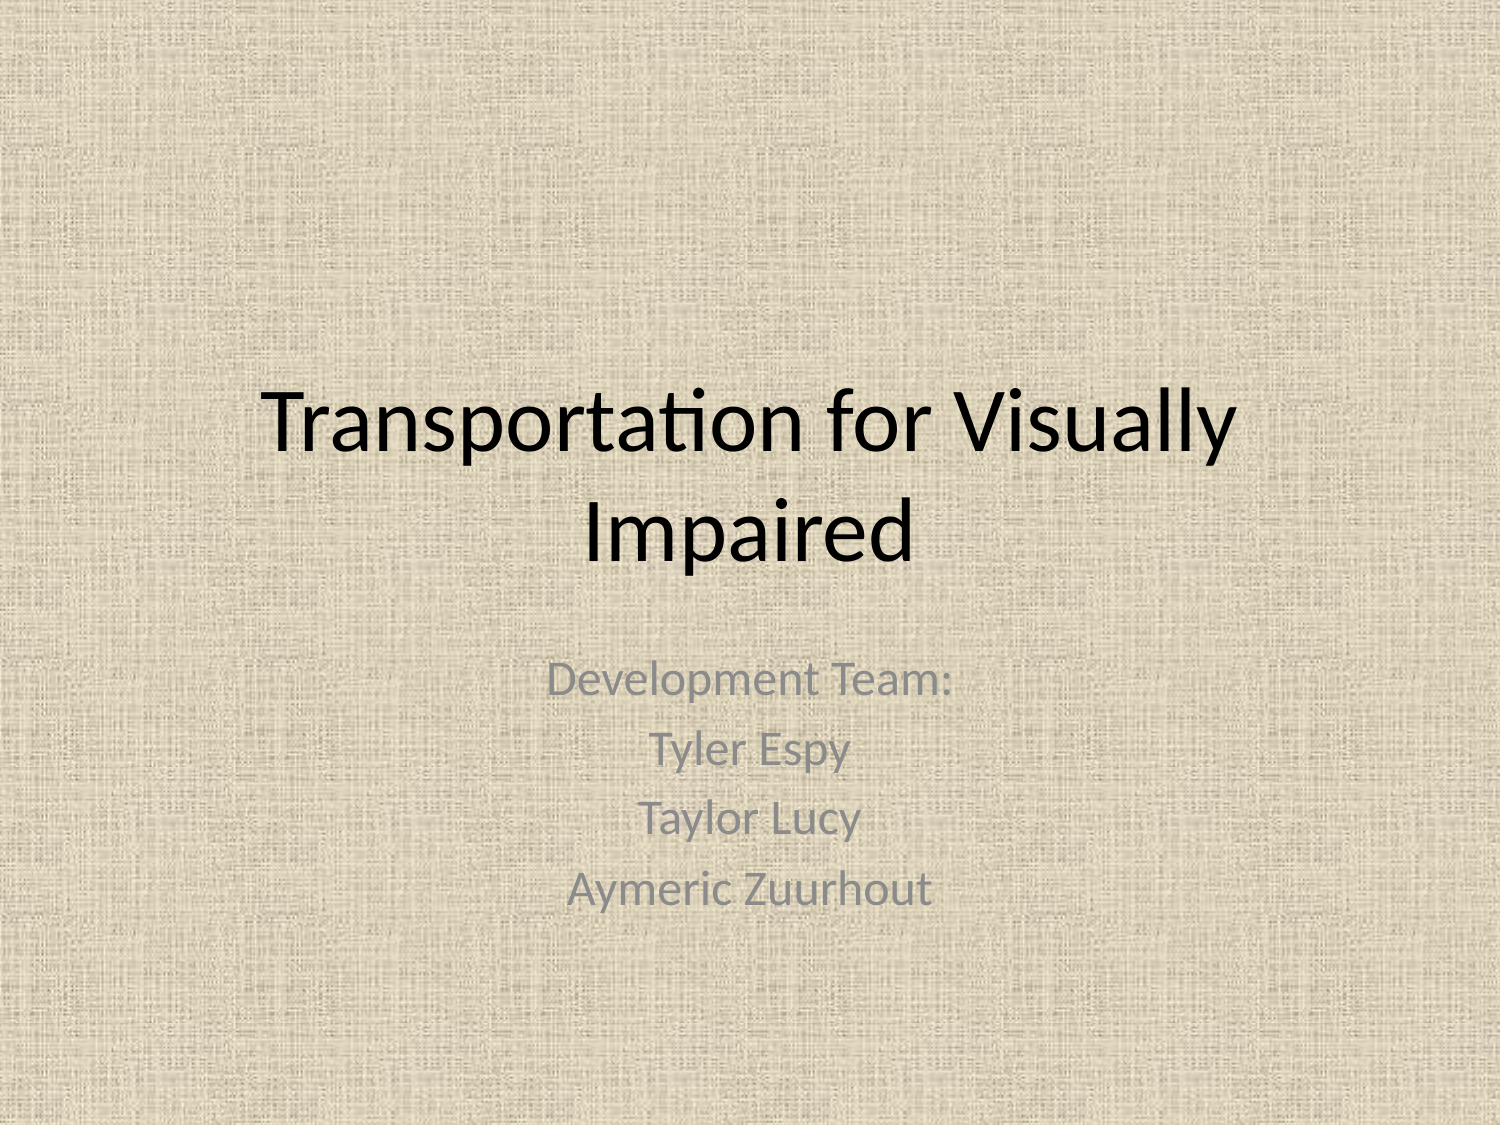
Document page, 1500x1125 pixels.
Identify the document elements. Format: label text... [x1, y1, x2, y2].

subtitle Development Team: Tyler Espy Taylor Lucy Aymeric Zuurhout [225, 637, 1275, 925]
title Transportation for Visually Impaired [112, 349, 1388, 591]
picture [0, 0, 1500, 1125]
